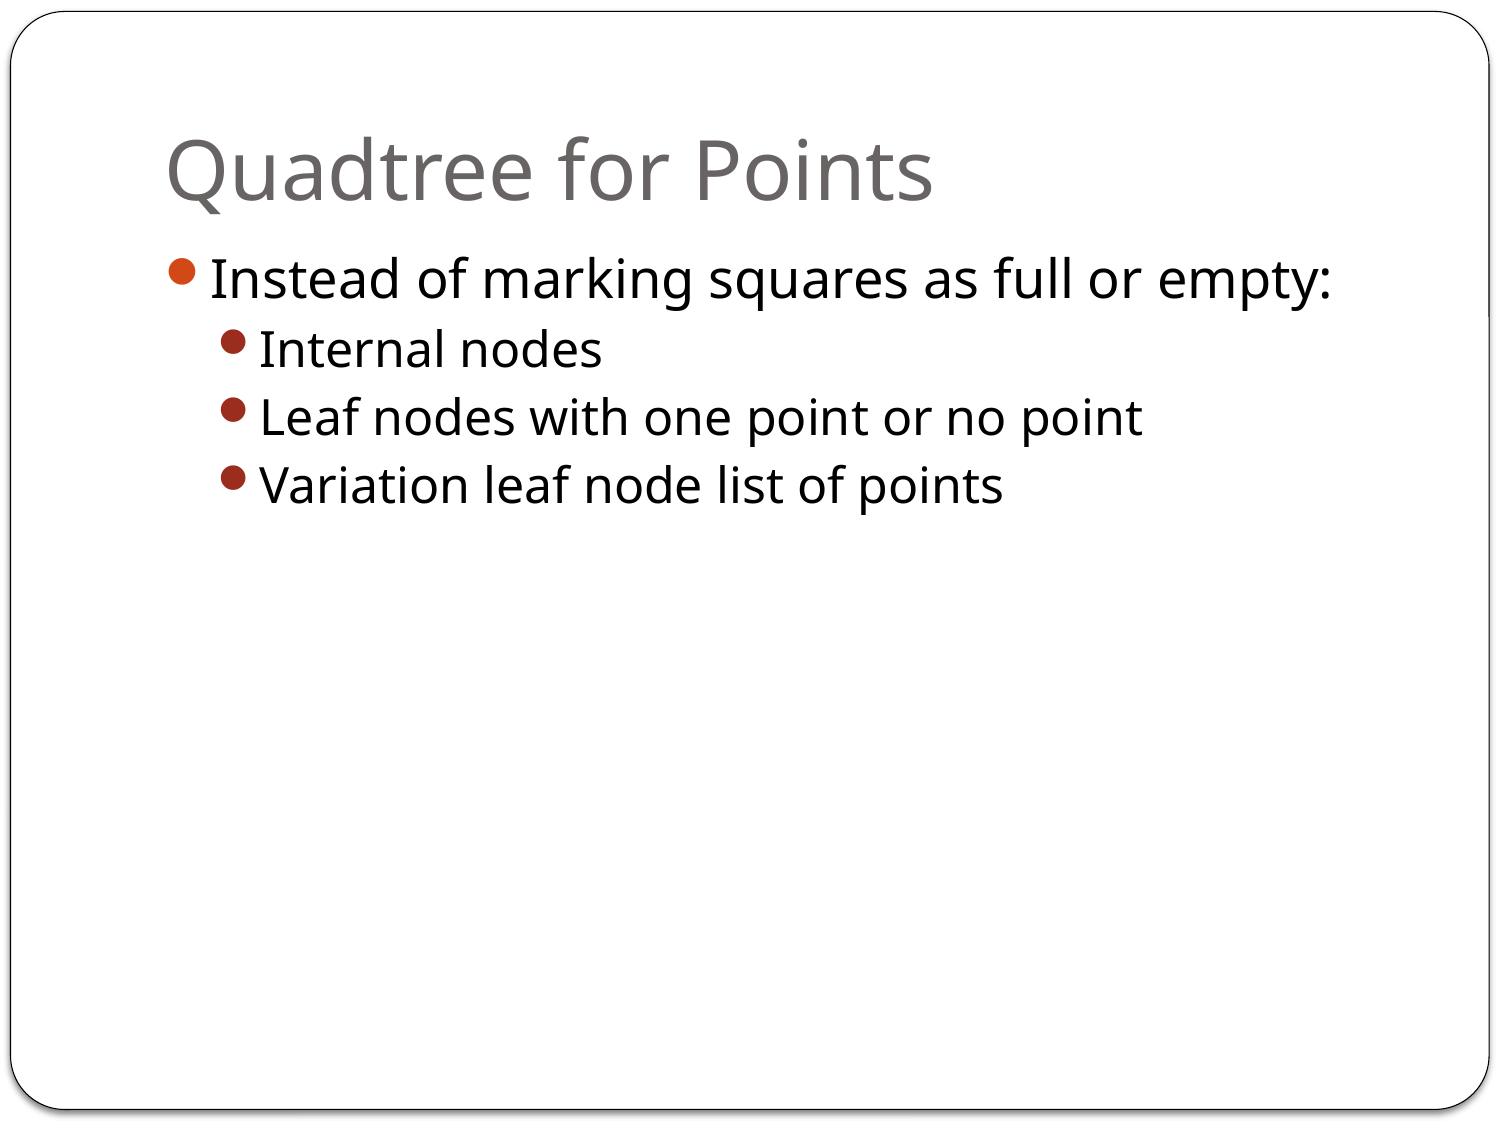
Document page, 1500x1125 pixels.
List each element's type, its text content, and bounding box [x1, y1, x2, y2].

list Instead of marking squares as full or empty: Internal nodes Leaf nodes with one point or no point Variation leaf node list of points [150, 237, 1425, 988]
title Quadtree for Points [150, 45, 1425, 233]
